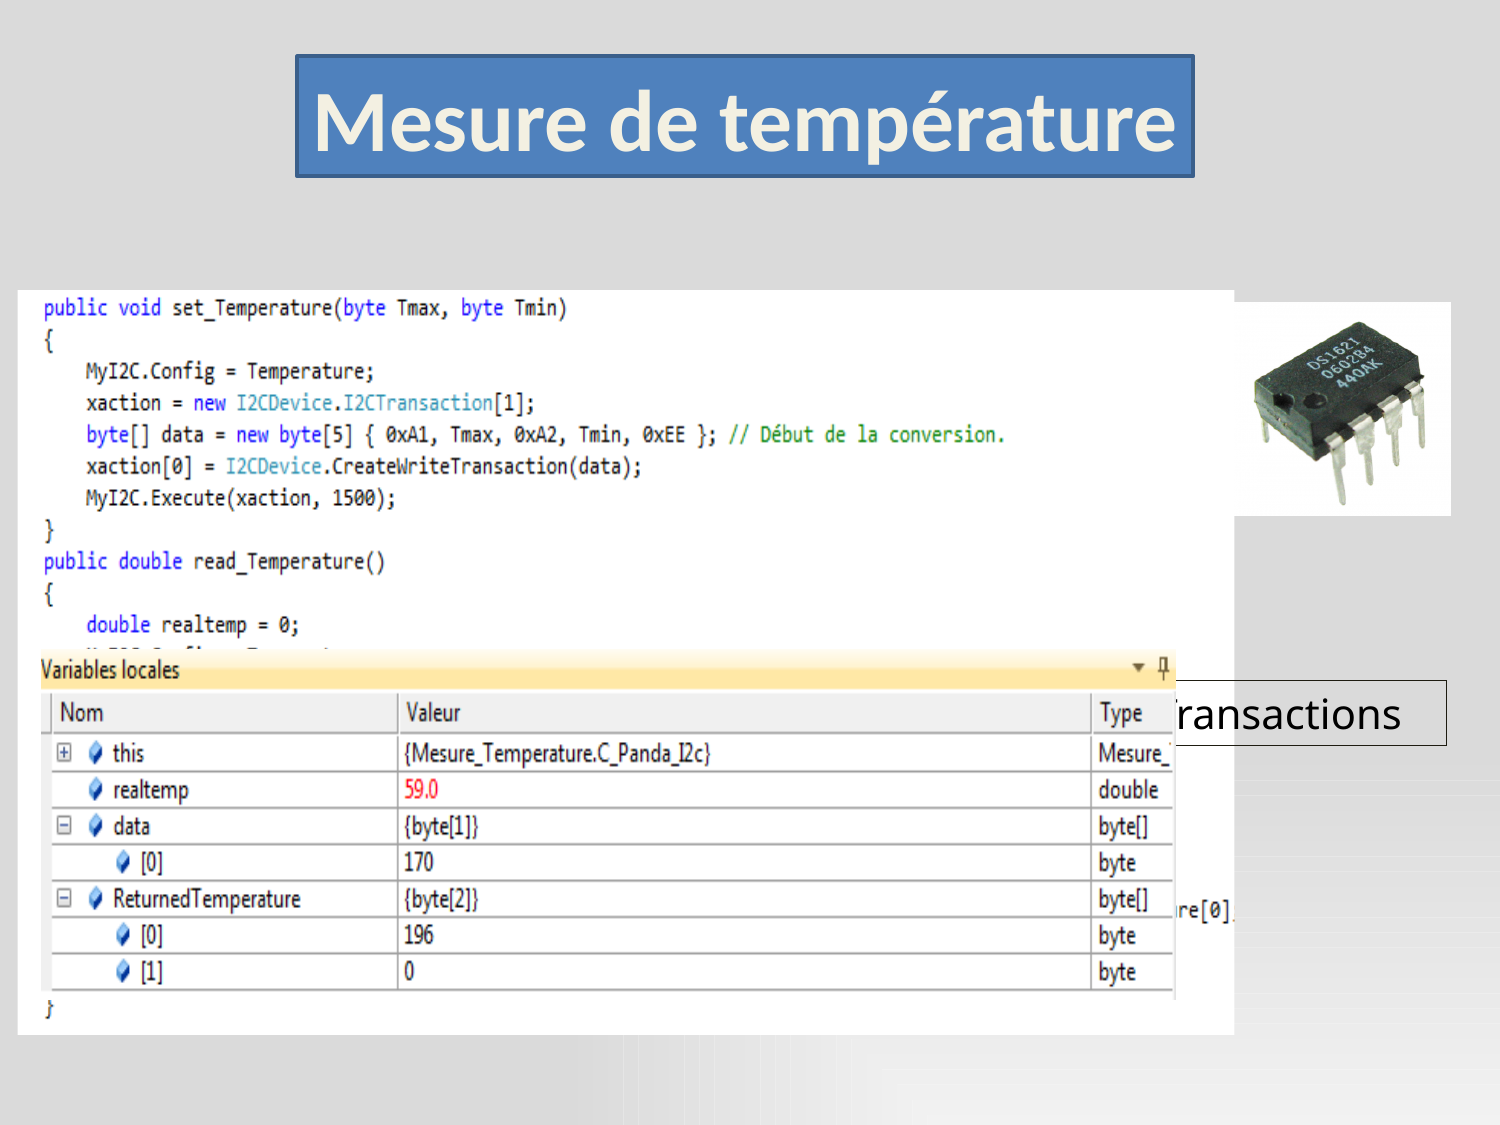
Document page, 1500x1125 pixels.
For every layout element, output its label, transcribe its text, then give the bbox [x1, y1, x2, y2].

text_box Mesure de température [295, 54, 1195, 178]
picture [1235, 302, 1451, 516]
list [17, 290, 1235, 1036]
picture [40, 649, 1176, 1000]
text_box Transactions [1239, 680, 1447, 746]
